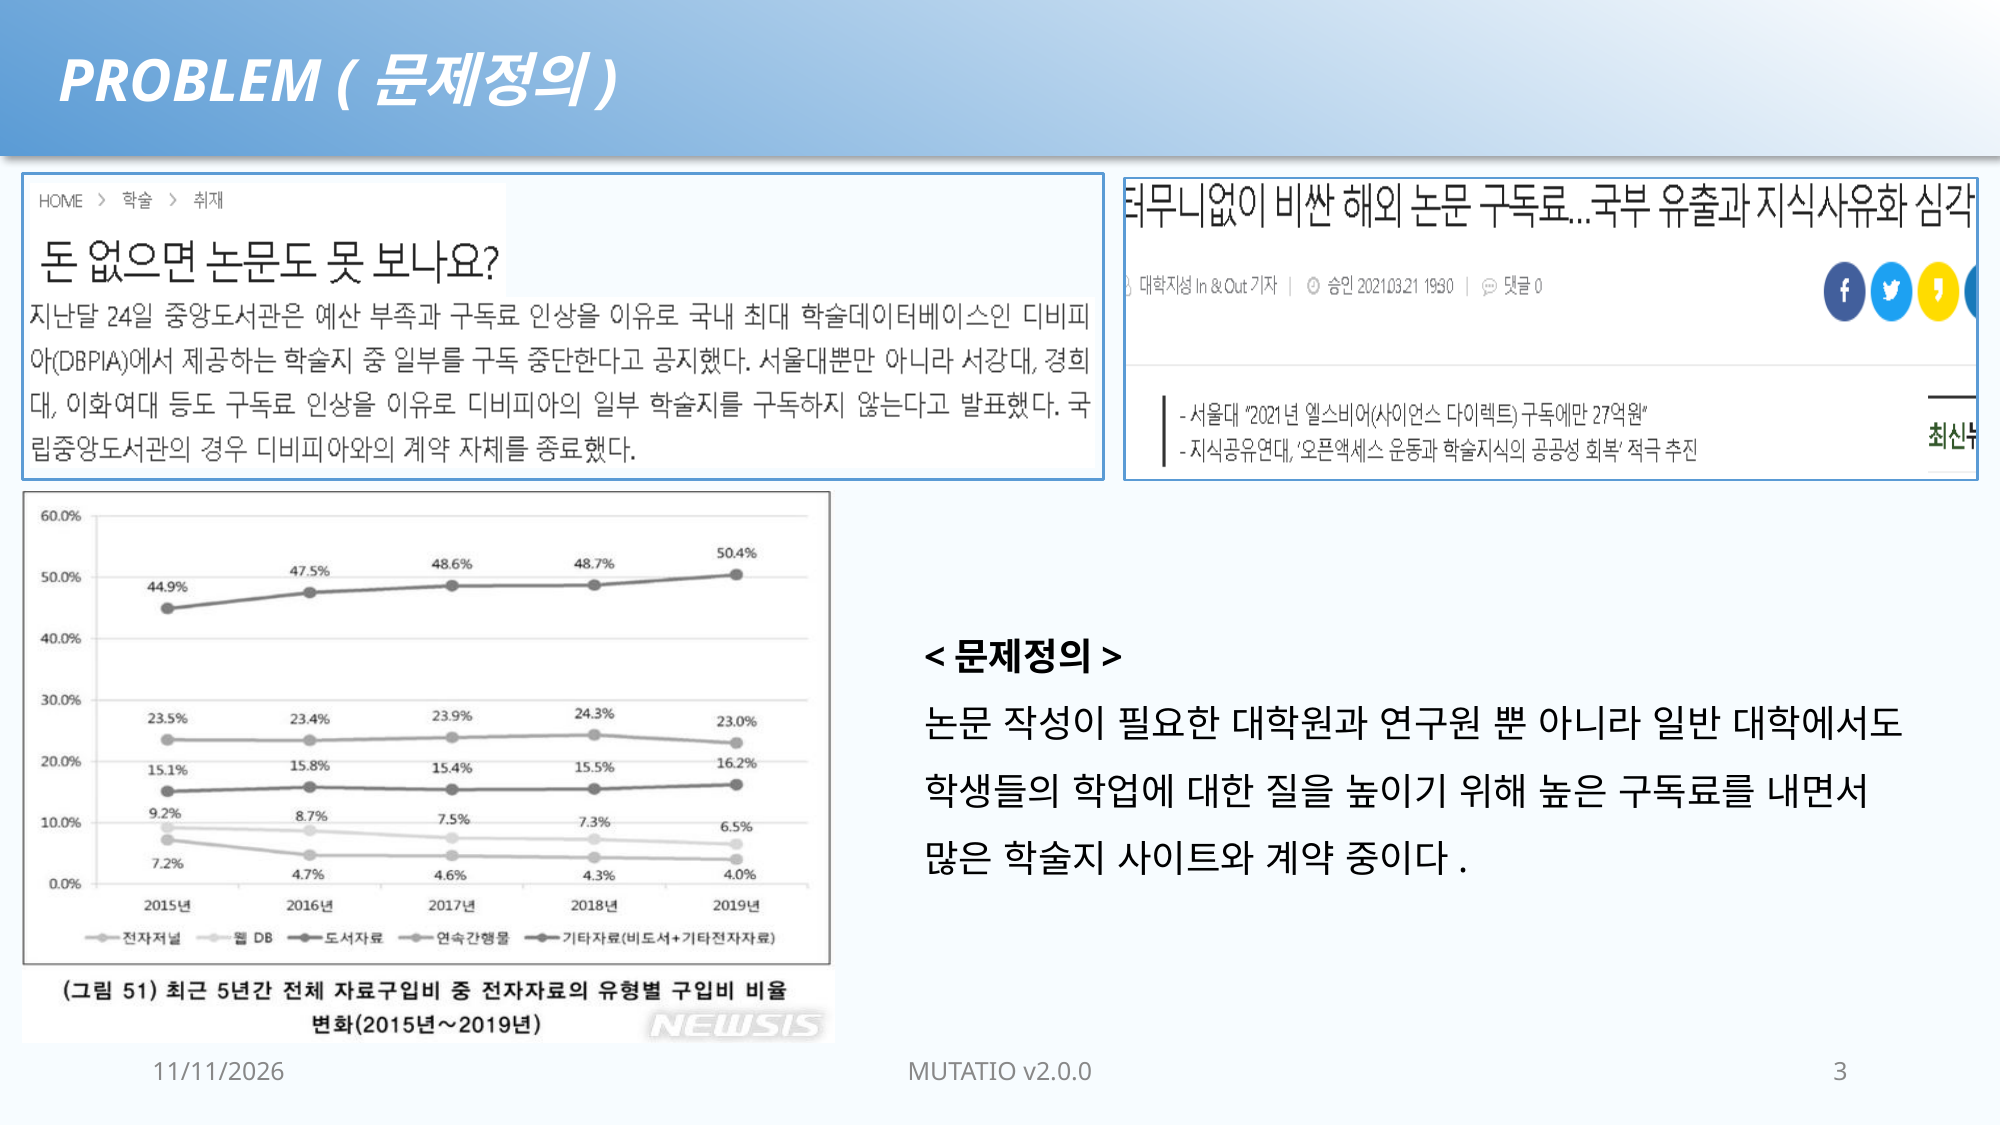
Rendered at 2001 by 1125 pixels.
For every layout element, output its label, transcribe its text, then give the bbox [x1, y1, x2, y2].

text_box <문제정의> 논문 작성이 필요한 대학원과 연구원 뿐 아니라 일반 대학에서도 학생들의 학업에 대한 질을 높이기 위해 높은 구독료를 내면서 많은 학술지 사이트와 계약 중이다. [909, 602, 1965, 888]
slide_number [137, 1052, 588, 1103]
footer MUTATIO v2.0.0 [662, 1042, 1338, 1103]
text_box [21, 173, 1104, 480]
picture [1125, 178, 1977, 479]
text_box PROBLEM (문제정의) [0, 0, 2000, 156]
slide_number 3 [1412, 1042, 1863, 1103]
picture [21, 490, 835, 1043]
